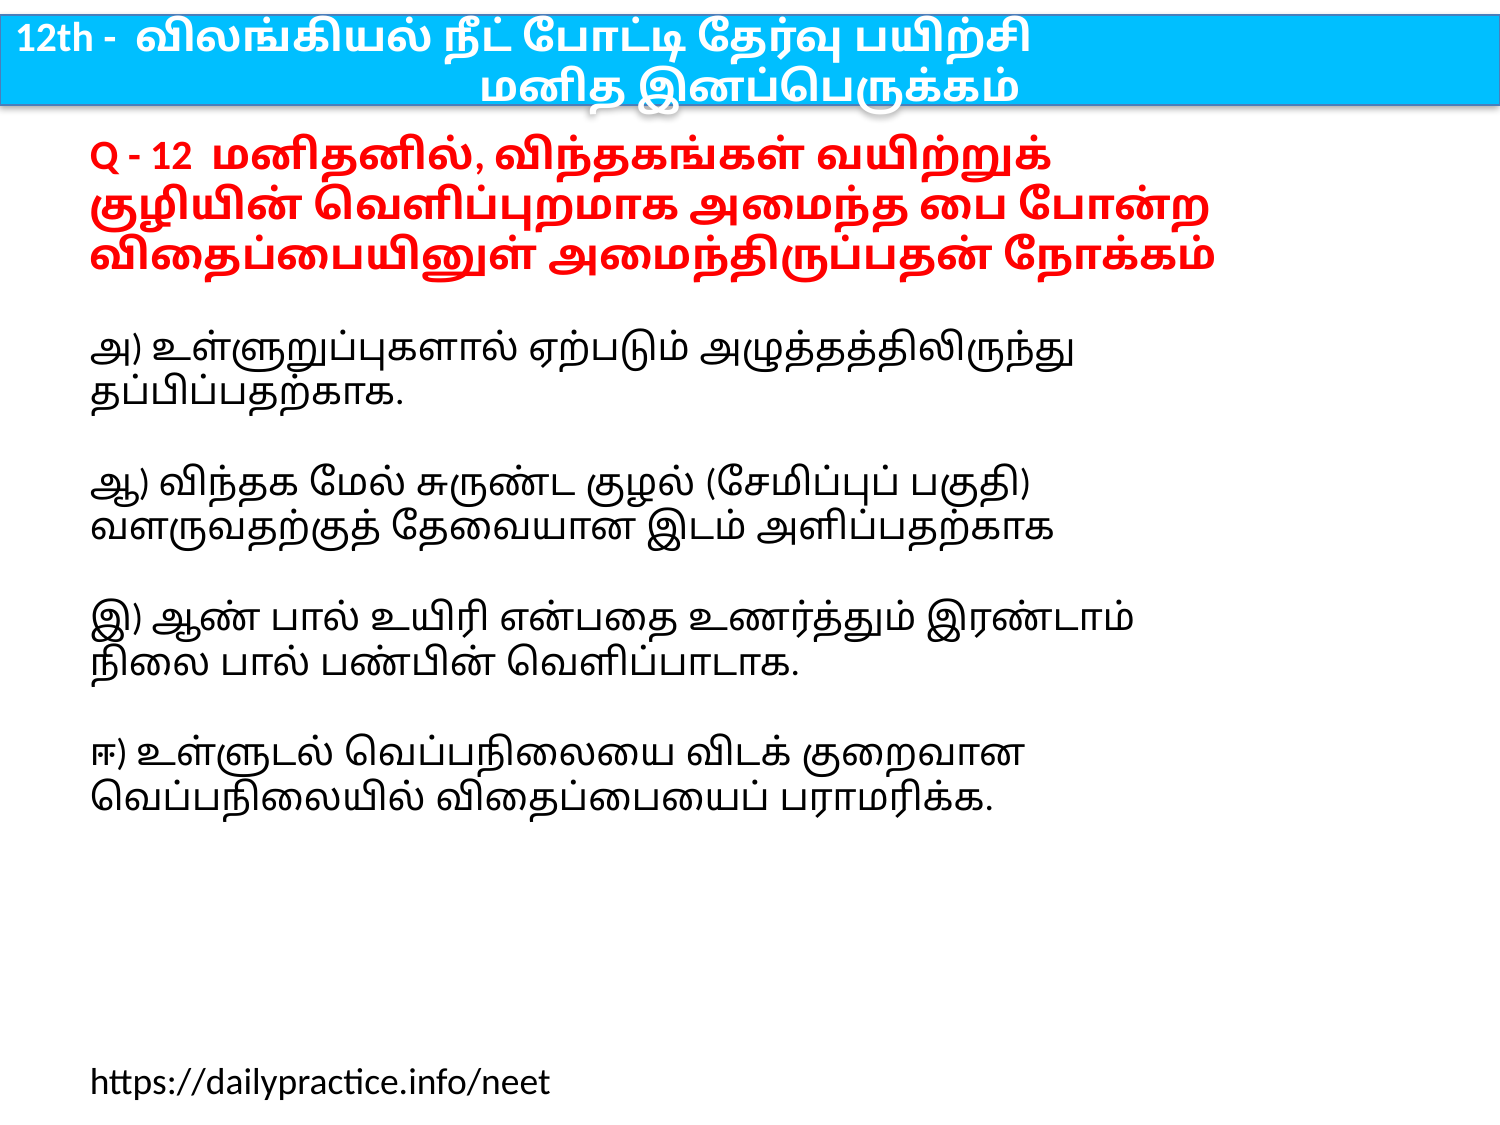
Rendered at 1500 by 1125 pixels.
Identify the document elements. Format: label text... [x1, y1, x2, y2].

text_box https://dailypractice.info/neet [74, 1049, 675, 1110]
text_box Q - 12 மனிதனில், விந்தகங்கள் வயிற்றுக் குழியின் வெளிப்புறமாக அமைந்த பை போன்ற விதைப்பையினுள் அமைந்திருப்பதன் நோக்கம் அ) உள்ளுறுப்புகளால் ஏற்படும் அழுத்தத்திலிருந்து தப்பிப்பதற்காக. ஆ) விந்தக மேல் சுருண்ட குழல் (சேமிப்புப் பகுதி) வளருவதற்குத் தேவையான இடம் அளிப்பதற்காக இ) ஆண் பால் உயிரி என்பதை உணர்த்தும் இரண்டாம் நிலை பால் பண்பின் வெளிப்பாடாக. ஈ) உள்ளுடல் வெப்பநிலையை விடக் குறைவான வெப்பநிலையில் விதைப்பையைப் பராமரிக்க. [74, 75, 1275, 825]
text_box 12th - விலங்கியல் நீட் போட்டி தேர்வு பயிற்சி மனித இனப்பெருக்கம் [0, 14, 1500, 106]
